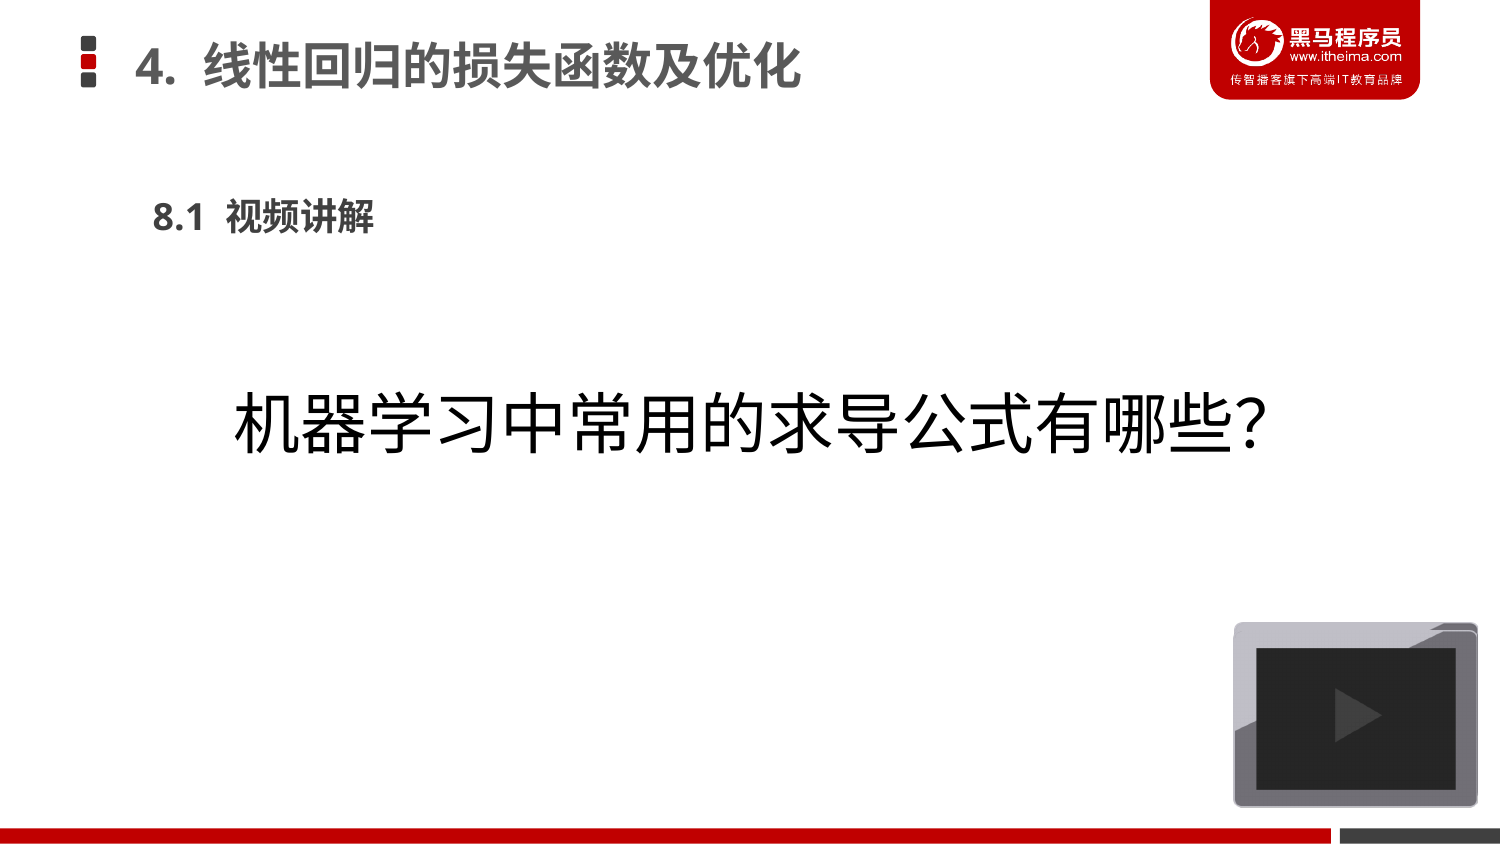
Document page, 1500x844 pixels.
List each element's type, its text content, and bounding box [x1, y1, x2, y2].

text_box 8.1 视频讲解 [138, 185, 715, 246]
picture [1232, 622, 1479, 809]
text_box 4. 线性回归的损失函数及优化 [123, 1, 1007, 135]
picture [1212, 8, 1421, 94]
text_box 机器学习中常用的求导公式有哪些？ [218, 373, 1317, 469]
